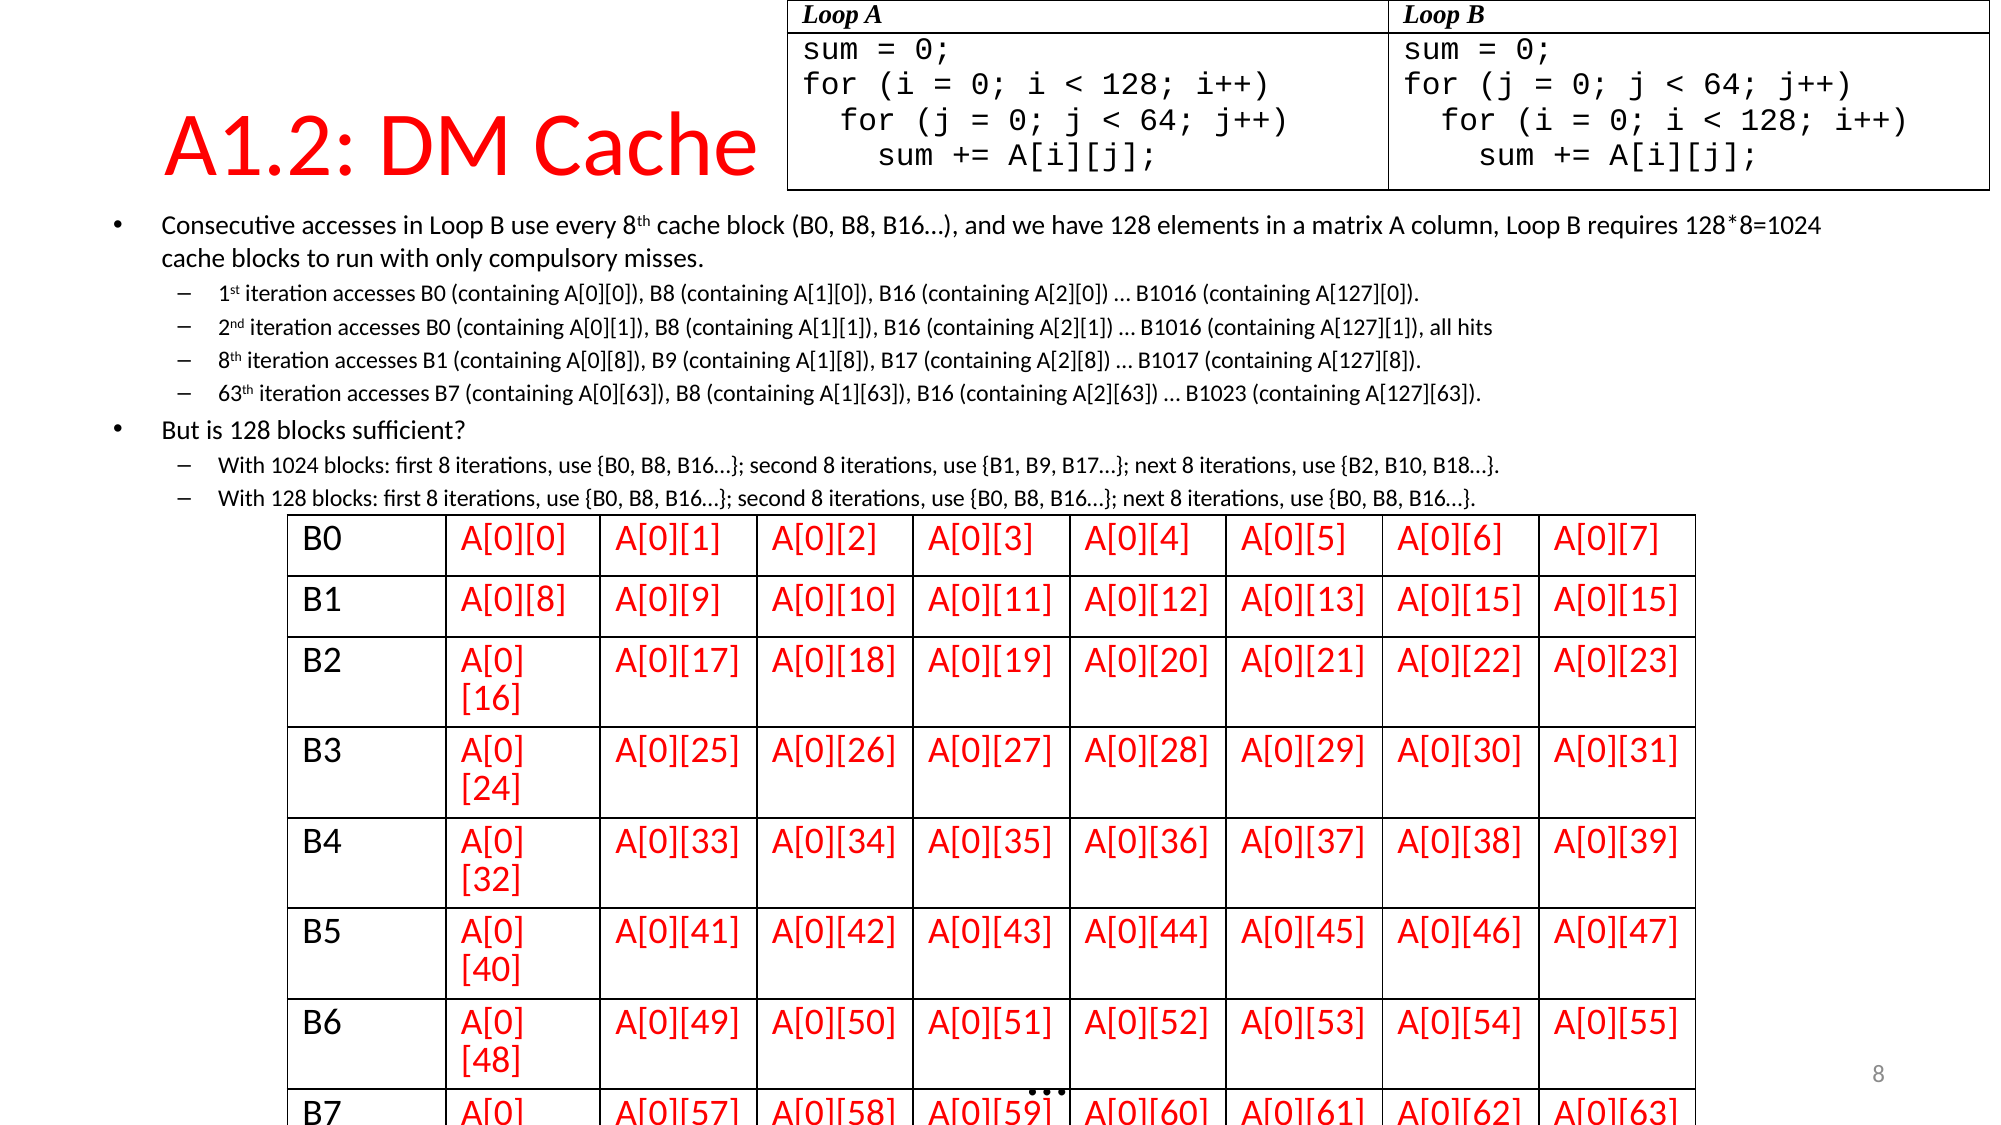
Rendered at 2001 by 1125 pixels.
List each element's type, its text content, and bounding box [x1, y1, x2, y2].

table_cell B2 [288, 638, 445, 726]
table_cell A[0][32] [447, 819, 599, 907]
table_cell A[0][16] [447, 638, 599, 726]
table_cell A[0][11] [914, 577, 1069, 636]
table_cell B1 [288, 577, 445, 636]
title A1.2: DM Cache [99, 45, 825, 200]
table_cell A[0][56] [447, 1090, 599, 1125]
table_cell A[0][62] [1383, 1090, 1538, 1125]
table_cell A[0][36] [1071, 819, 1225, 907]
table_cell A[0][27] [914, 728, 1069, 817]
table_cell A[0][57] [601, 1090, 756, 1125]
table_header A[0][1] [601, 516, 756, 575]
table_cell A[0][42] [758, 909, 912, 998]
table_header A[0][4] [1071, 516, 1225, 575]
table_cell A[0][23] [1540, 638, 1695, 726]
table_cell A[0][35] [914, 819, 1069, 907]
text_box … [1012, 1029, 1083, 1115]
table_header A[0][0] [447, 516, 599, 575]
table_cell A[0][34] [758, 819, 912, 907]
table_cell A[0][30] [1383, 728, 1538, 817]
table_header B0 [288, 516, 445, 575]
table_cell A[0][29] [1227, 728, 1382, 817]
table_cell A[0][25] [601, 728, 756, 817]
table_cell A[0][20] [1071, 638, 1225, 726]
table_cell A[0][60] [1071, 1090, 1225, 1125]
table_cell A[0][19] [914, 638, 1069, 726]
table_cell A[0][22] [1383, 638, 1538, 726]
table_cell A[0][40] [447, 909, 599, 998]
table_cell A[0][53] [1227, 1000, 1382, 1088]
table_cell sum = 0; for (i = 0; i < 128; i++) for (j = 0; j < 64; j++) sum += A[i][j]; [788, 34, 1388, 189]
table_cell sum = 0; for (j = 0; j < 64; j++) for (i = 0; i < 128; i++) sum += A[i][j]; [1389, 34, 1989, 189]
table_header A[0][7] [1540, 516, 1695, 575]
table_cell A[0][8] [447, 577, 599, 636]
table_cell A[0][18] [758, 638, 912, 726]
table_cell A[0][61] [1227, 1090, 1382, 1125]
table_cell A[0][31] [1540, 728, 1695, 817]
table_cell A[0][39] [1540, 819, 1695, 907]
table_cell A[0][38] [1383, 819, 1538, 907]
table_header A[0][6] [1383, 516, 1538, 575]
table_cell A[0][33] [601, 819, 756, 907]
table_header Loop A [788, 1, 1388, 32]
table_cell A[0][51] [914, 1000, 1069, 1088]
table_cell A[0][10] [758, 577, 912, 636]
table_cell A[0][63] [1540, 1090, 1695, 1125]
table_cell B4 [288, 819, 445, 907]
table_cell A[0][15] [1383, 577, 1538, 636]
table_cell A[0][54] [1383, 1000, 1538, 1088]
table_cell A[0][28] [1071, 728, 1225, 817]
table_header A[0][2] [758, 516, 912, 575]
table_cell A[0][50] [758, 1000, 912, 1088]
table_cell A[0][58] [758, 1090, 912, 1125]
table_cell A[0][9] [601, 577, 756, 636]
table_cell A[0][52] [1071, 1000, 1225, 1088]
table_cell A[0][44] [1071, 909, 1225, 998]
table_cell A[0][59] [914, 1090, 1069, 1125]
table_cell B6 [288, 1000, 445, 1088]
slide_number 8 [1696, 1042, 1900, 1103]
table_cell A[0][43] [914, 909, 1069, 998]
table_cell A[0][45] [1227, 909, 1382, 998]
table_cell A[0][15] [1540, 577, 1695, 636]
table_cell A[0][49] [601, 1000, 756, 1088]
table_cell A[0][13] [1227, 577, 1382, 636]
table_cell A[0][55] [1540, 1000, 1695, 1088]
table_header Loop B [1389, 1, 1989, 32]
table_cell A[0][17] [601, 638, 756, 726]
table_cell A[0][24] [447, 728, 599, 817]
table_cell B3 [288, 728, 445, 817]
table_cell B7 [288, 1090, 445, 1125]
table_cell A[0][12] [1071, 577, 1225, 636]
table_cell A[0][46] [1383, 909, 1538, 998]
table_header A[0][3] [914, 516, 1069, 575]
table_cell A[0][41] [601, 909, 756, 998]
table_cell A[0][21] [1227, 638, 1382, 726]
table_cell A[0][37] [1227, 819, 1382, 907]
table_cell A[0][47] [1540, 909, 1695, 998]
table_header A[0][5] [1227, 516, 1382, 575]
text_box Consecutive accesses in Loop B use every 8th cache block (B0, B8, B16…), and we have 128 elements in a matrix A column, Loop B requires 128*8=1024 cache blocks to run with only compulsory misses. 1st iteration accesses B0 (containing A[0][0]), B8 (containing A[1][0]), B16 (containing A[2][0]) … B1016 (containing A[127][0]). 2nd iteration accesses B0 (containing A[0][1]), B8 (containing A[1][1]), B16 (containing A[2][1]) … B1016 (containing A[127][1]), all hits 8th iteration accesses B1 (containing A[0][8]), B9 (containing A[1][8]), B17 (containing A[2][8]) … B1017 (containing A[127][8]). 63th iteration accesses B7 (containing A[0][63]), B8 (containing A[1][63]), B16 (containing A[2][63]) … B1023 (containing A[127][63]). But is 128 blocks sufficient? With 1024 blocks: first 8 iterations, use {B0, B8, B16…}; second 8 iterations, use {B1, B9, B17…}; next 8 iterations, use {B2, B10, B18…}. With 128 blocks: first 8 iterations, use {B0, B8, B16…}; second 8 iterations, use {B0, B8, B16…}; next 8 iterations, use {B0, B8, B16…}. [98, 200, 1898, 525]
table_cell B5 [288, 909, 445, 998]
table_cell A[0][26] [758, 728, 912, 817]
table_cell A[0][48] [447, 1000, 599, 1088]
